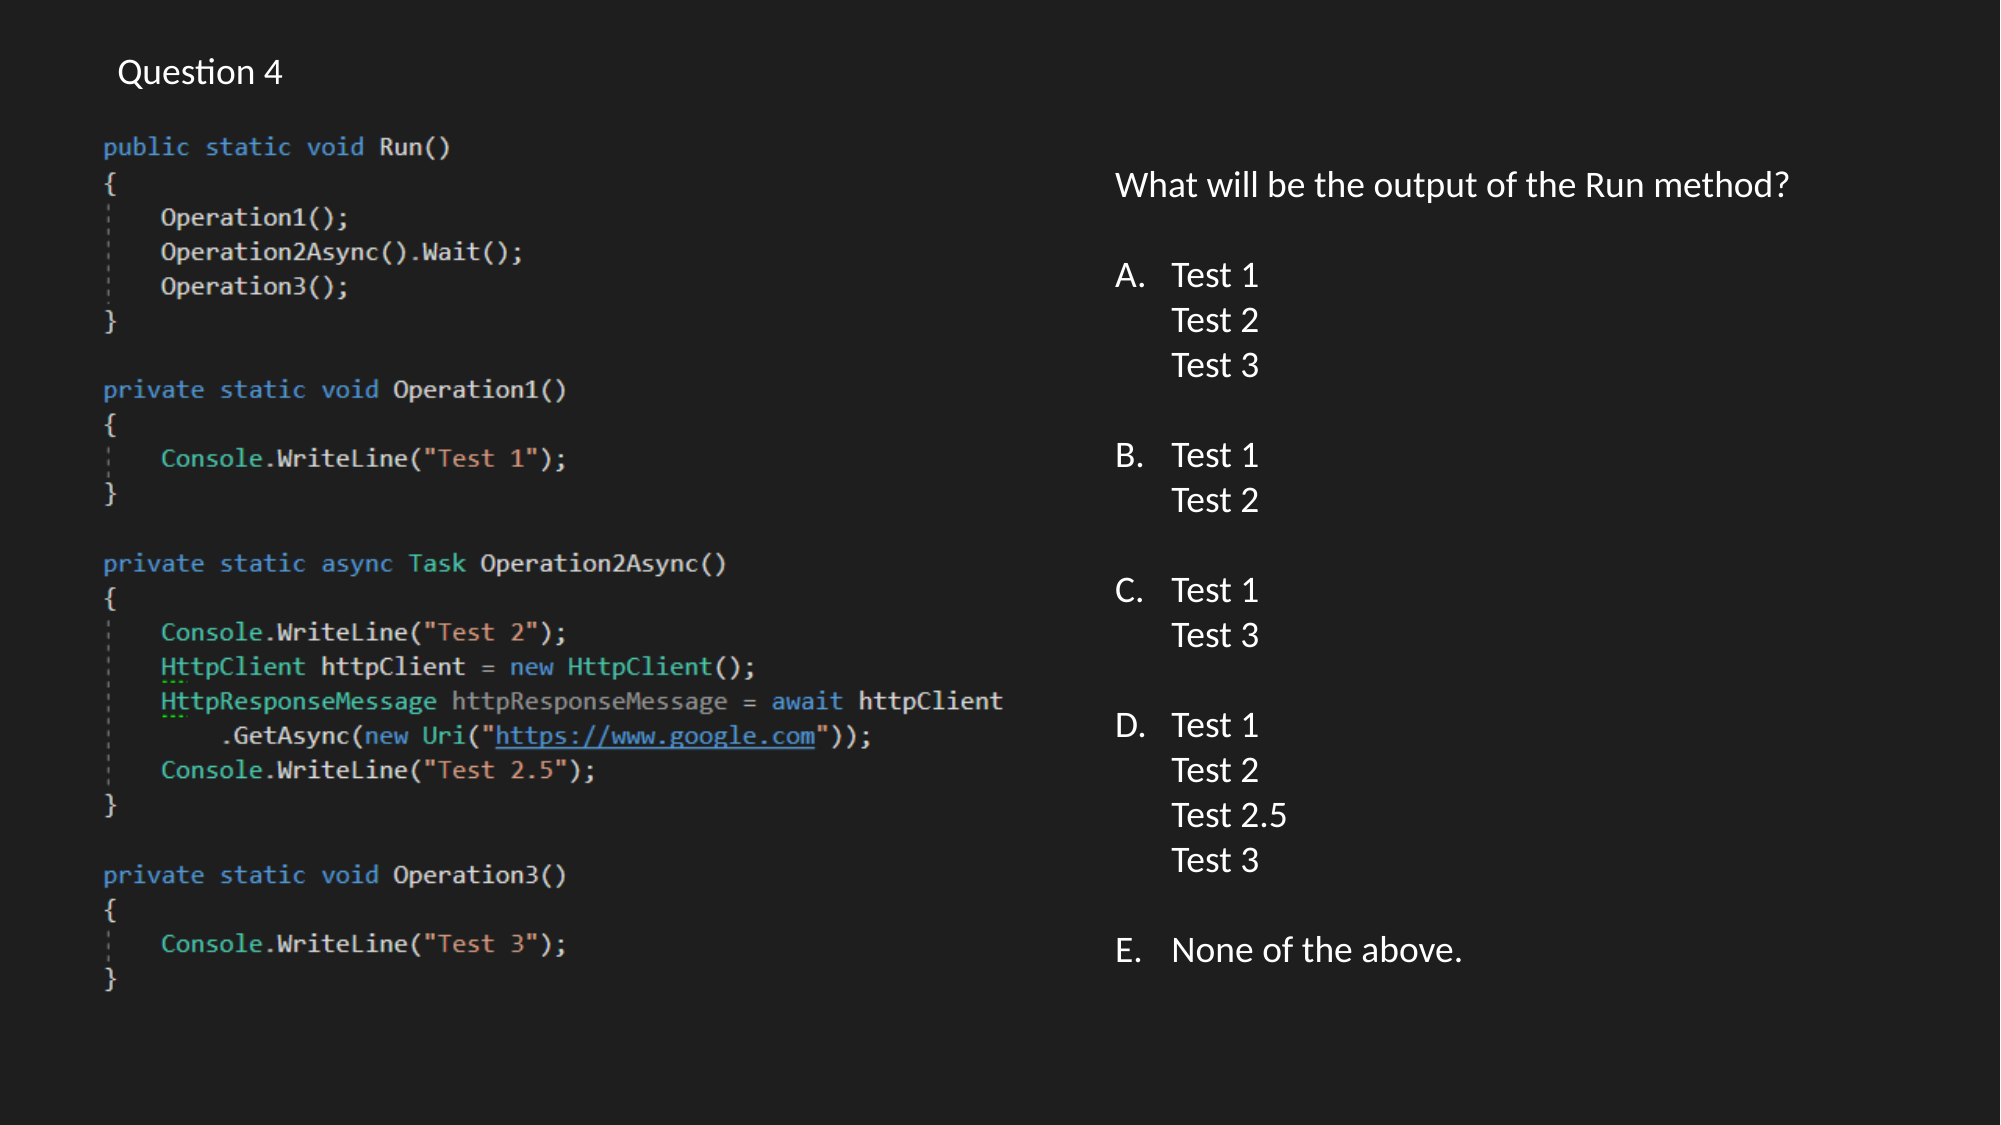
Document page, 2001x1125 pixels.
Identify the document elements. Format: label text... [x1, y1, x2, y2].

picture [102, 121, 1012, 1004]
text_box Question 4 [102, 39, 1967, 100]
text_box What will be the output of the Run method? Test 1 Test 2 Test 3 Test 1 Test 2 Test 1 Test 3 Test 1 Test 2 Test 2.5 Test 3 None of the above. [1100, 153, 1859, 1023]
